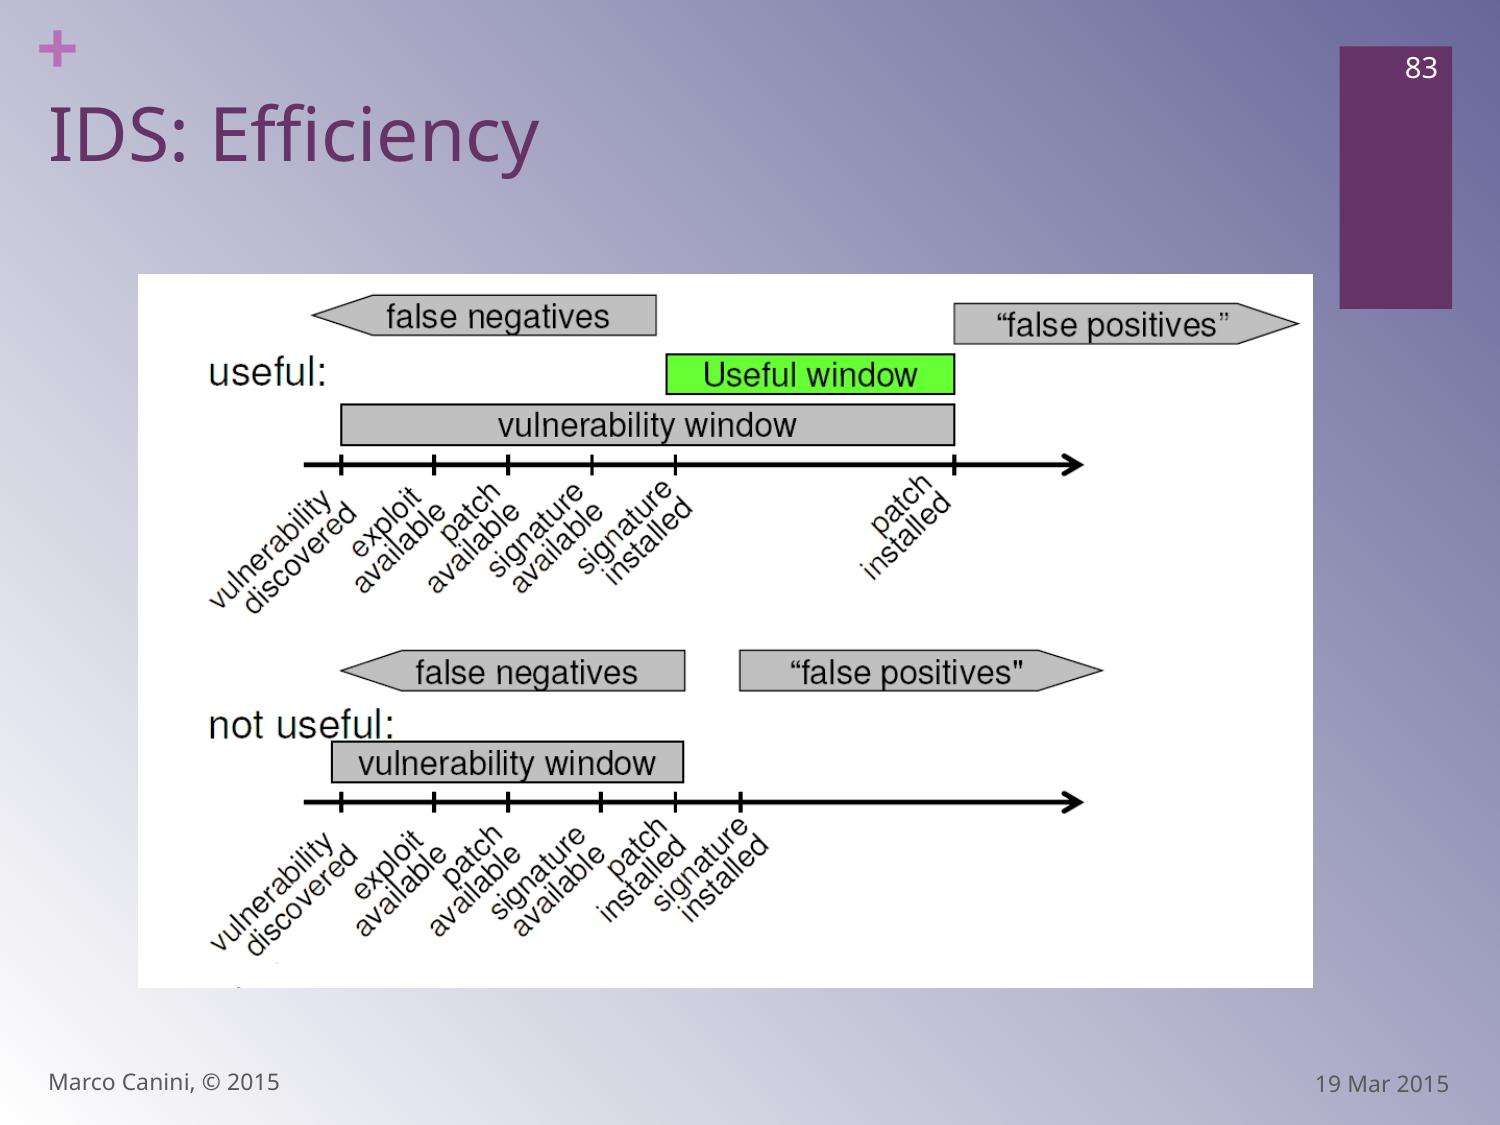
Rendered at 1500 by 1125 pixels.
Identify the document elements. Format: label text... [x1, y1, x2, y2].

slide_number 83 [1362, 39, 1454, 100]
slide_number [1114, 1053, 1465, 1114]
title IDS: Efficiency [33, 79, 1322, 263]
footer Marco Canini, © 2015 [33, 1053, 1038, 1114]
picture [138, 274, 1313, 988]
